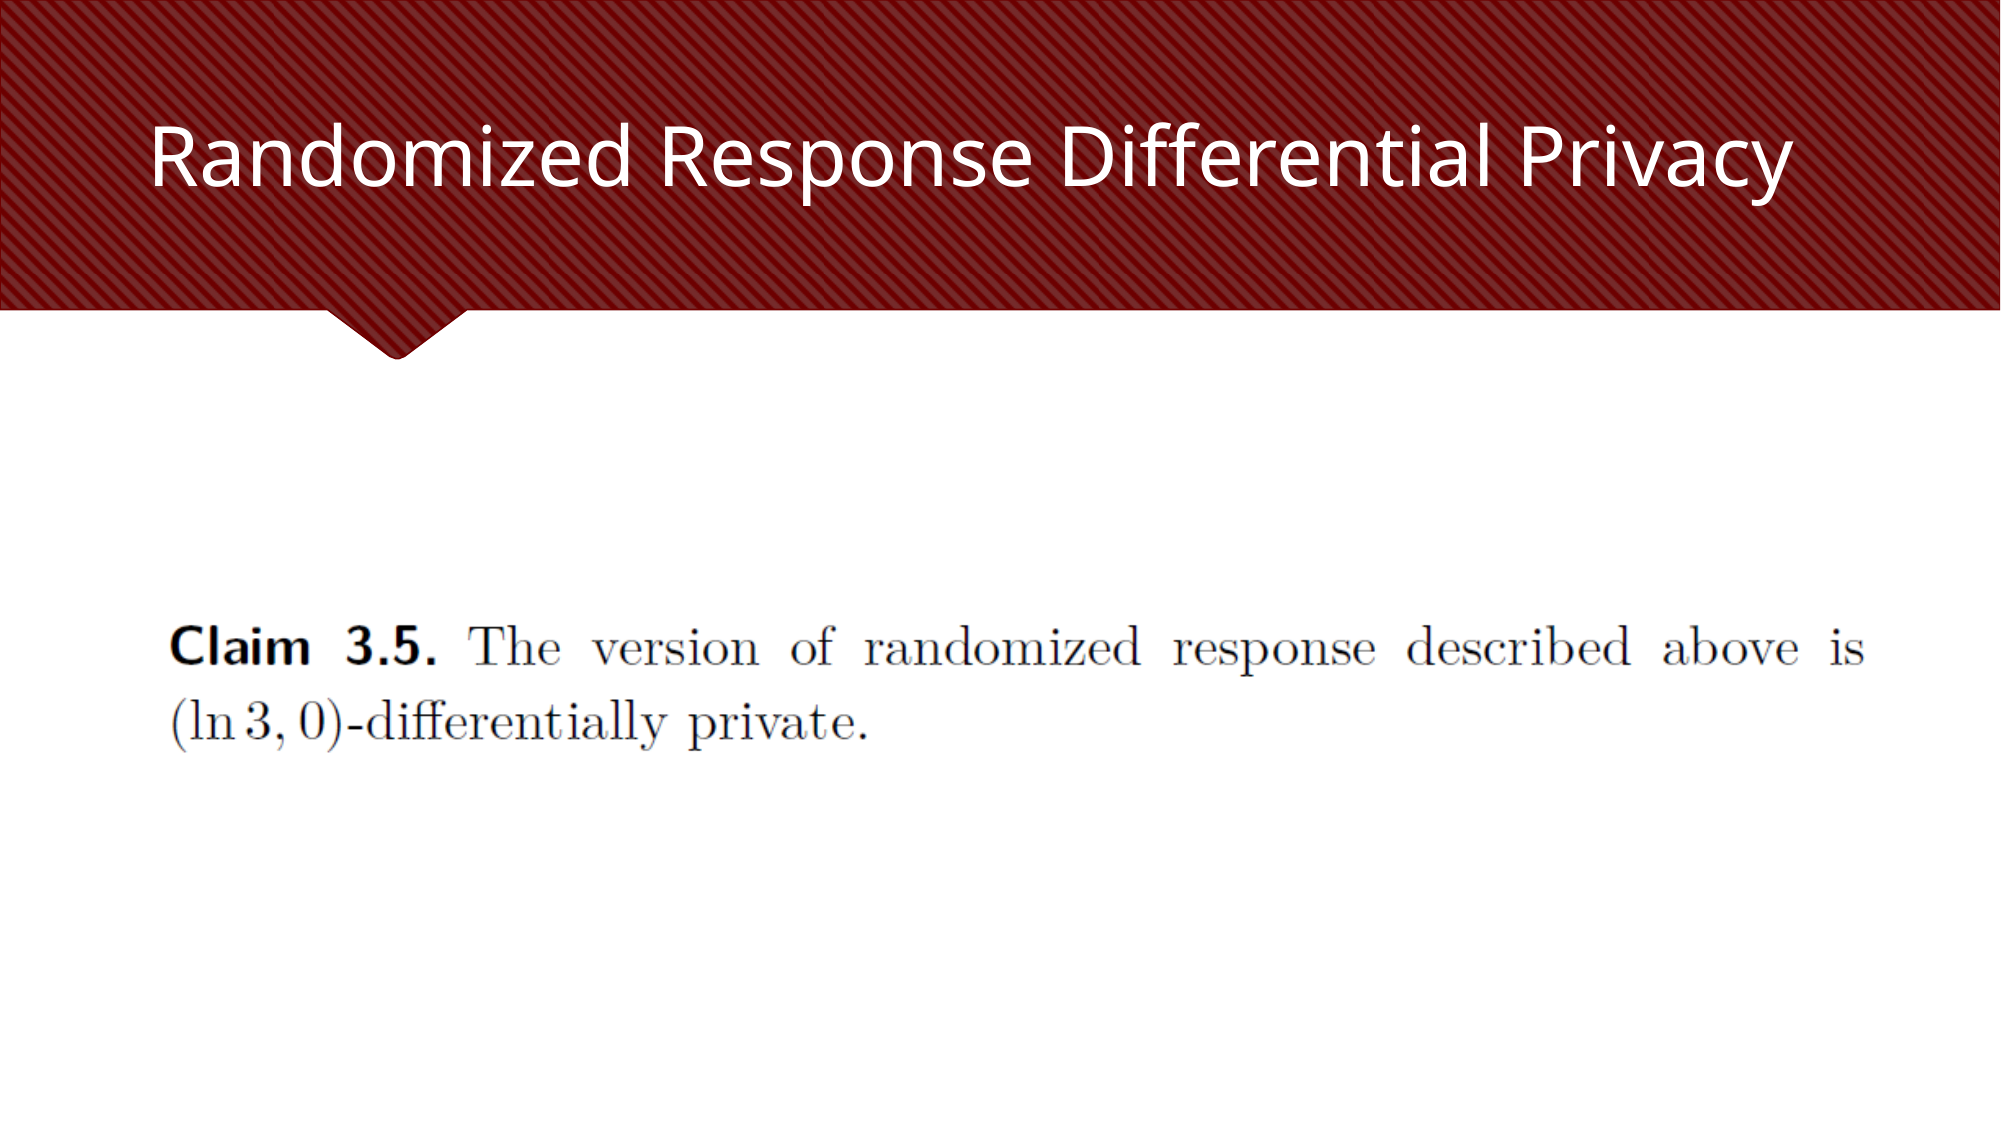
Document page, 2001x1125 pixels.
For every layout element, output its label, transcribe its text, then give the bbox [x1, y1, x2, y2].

title Randomized Response Differential Privacy [132, 73, 1868, 233]
picture [132, 613, 1907, 760]
